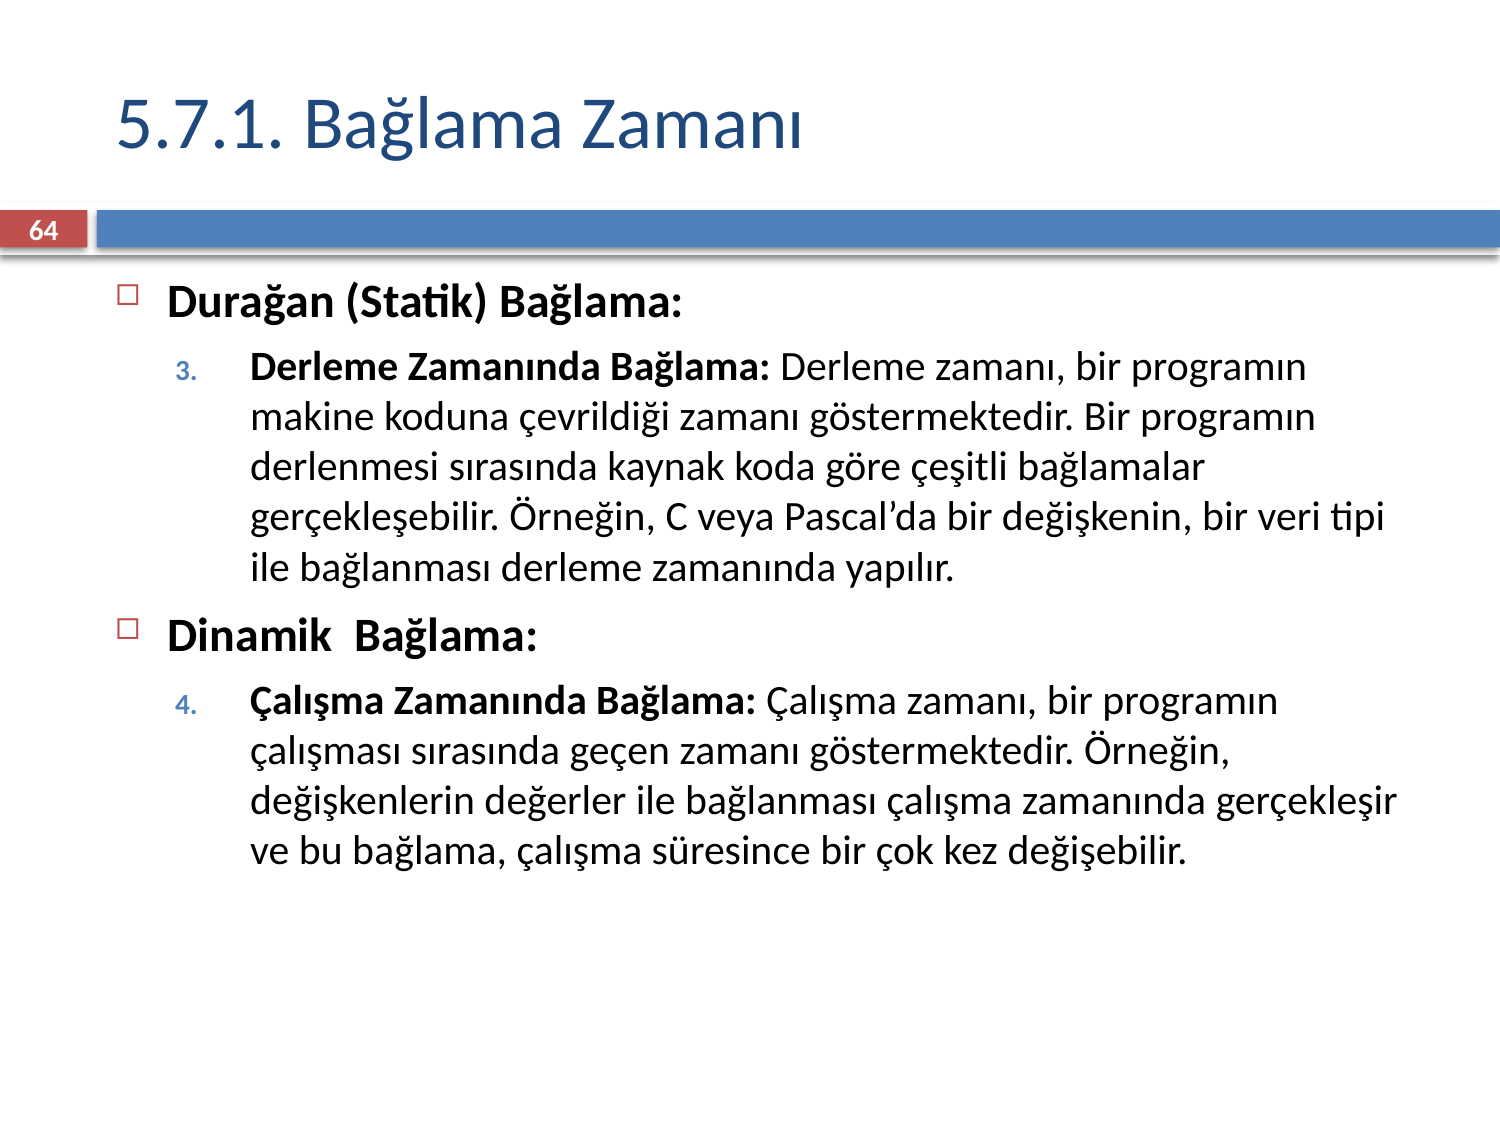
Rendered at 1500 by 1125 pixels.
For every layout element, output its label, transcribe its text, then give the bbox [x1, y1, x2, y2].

title 5.7.1. Bağlama Zamanı [100, 37, 1438, 200]
slide_number 64 [0, 208, 88, 249]
list Durağan (Statik) Bağlama: Derleme Zamanında Bağlama: Derleme zamanı, bir programın makine koduna çevrildiği zamanı göstermektedir. Bir programın derlenmesi sırasında kaynak koda göre çeşitli bağlamalar gerçekleşebilir. Örneğin, C veya Pascal’da bir değişkenin, bir veri tipi ile bağlanması derleme zamanında yapılır. Dinamik Bağlama: Çalışma Zamanında Bağlama: Çalışma zamanı, bir programın çalışması sırasında geçen zamanı göstermektedir. Örneğin, değişkenlerin değerler ile bağlanması çalışma zamanında gerçekleşir ve bu bağlama, çalışma süresince bir çok kez değişebilir. [100, 262, 1438, 1000]
